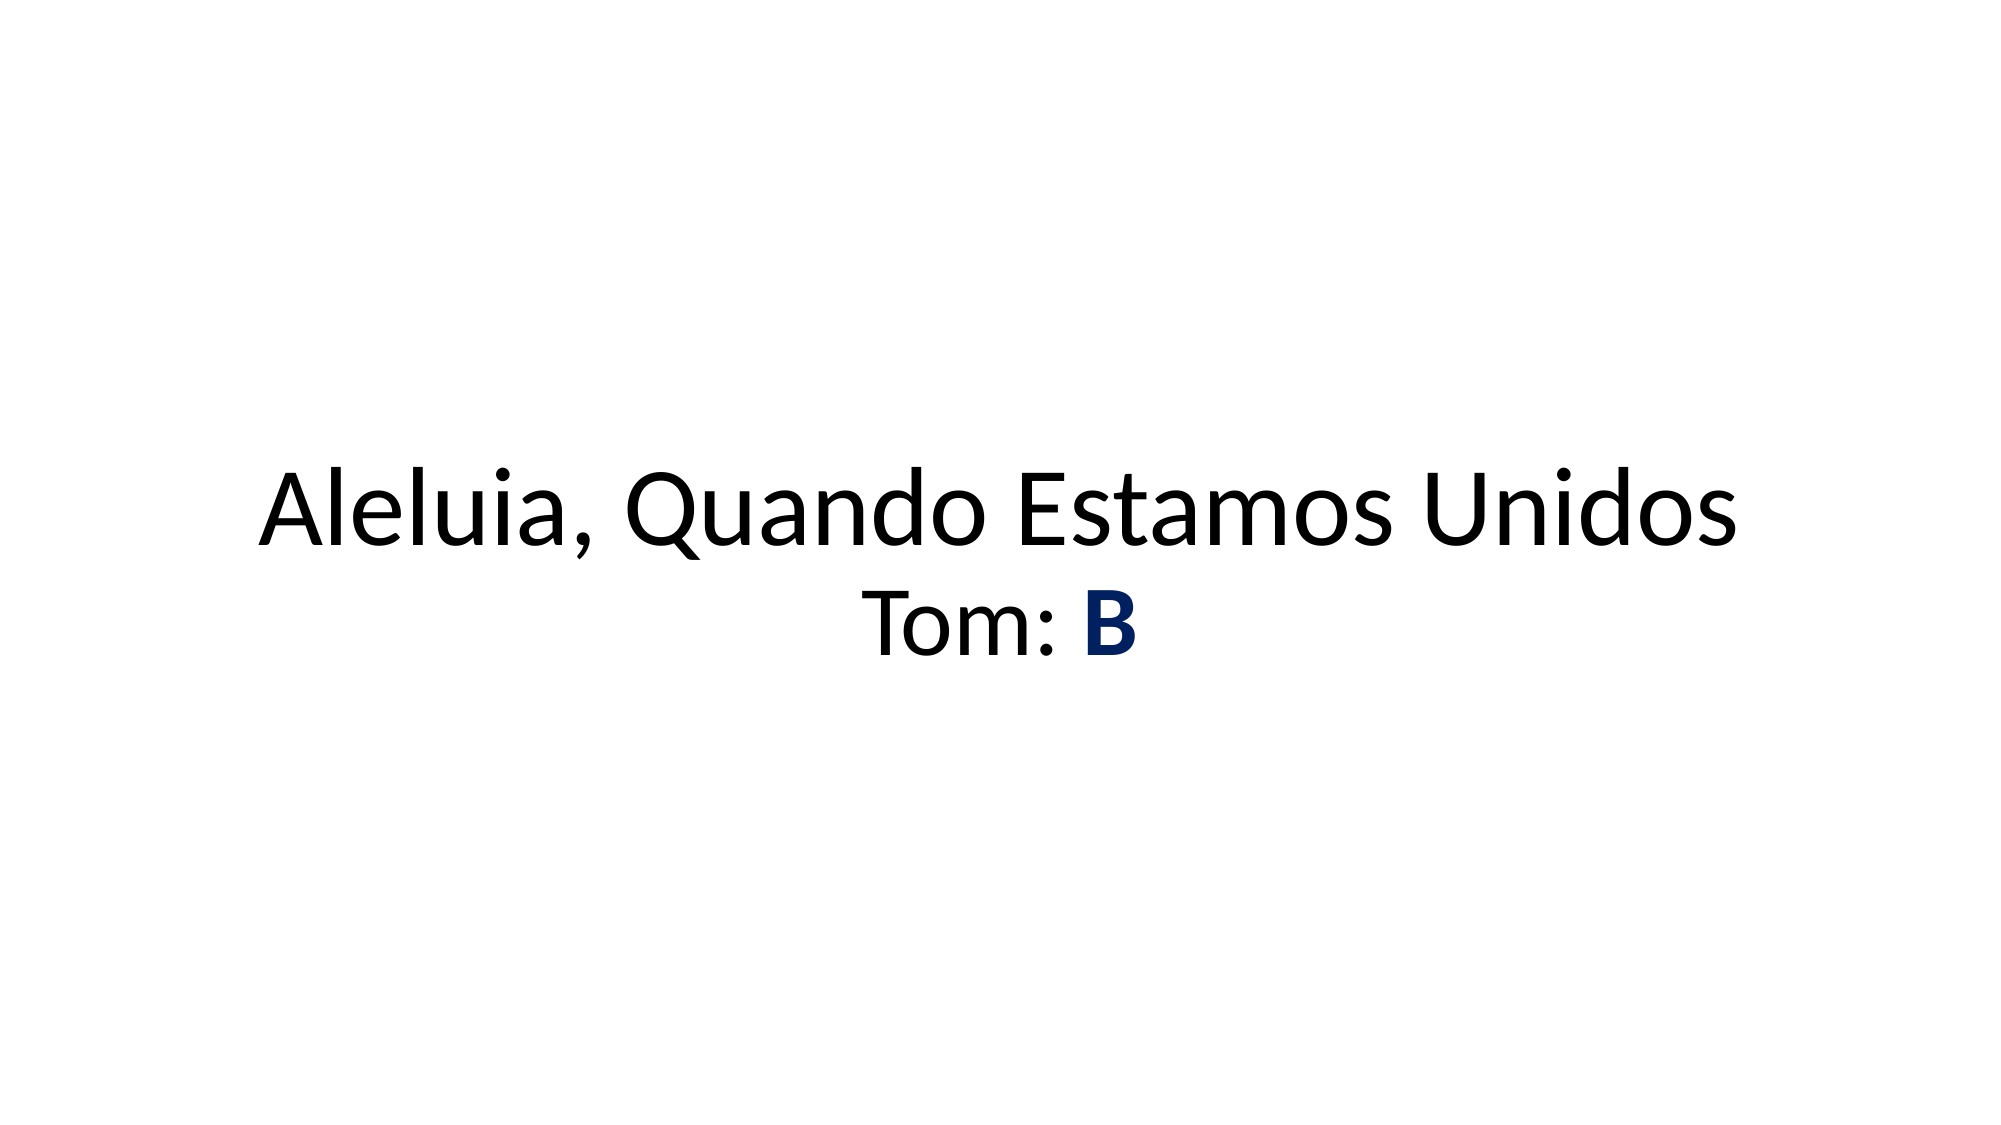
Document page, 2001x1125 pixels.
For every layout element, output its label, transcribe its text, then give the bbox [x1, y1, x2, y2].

title Aleluia, Quando Estamos Unidos Tom: B [0, 0, 2000, 1125]
